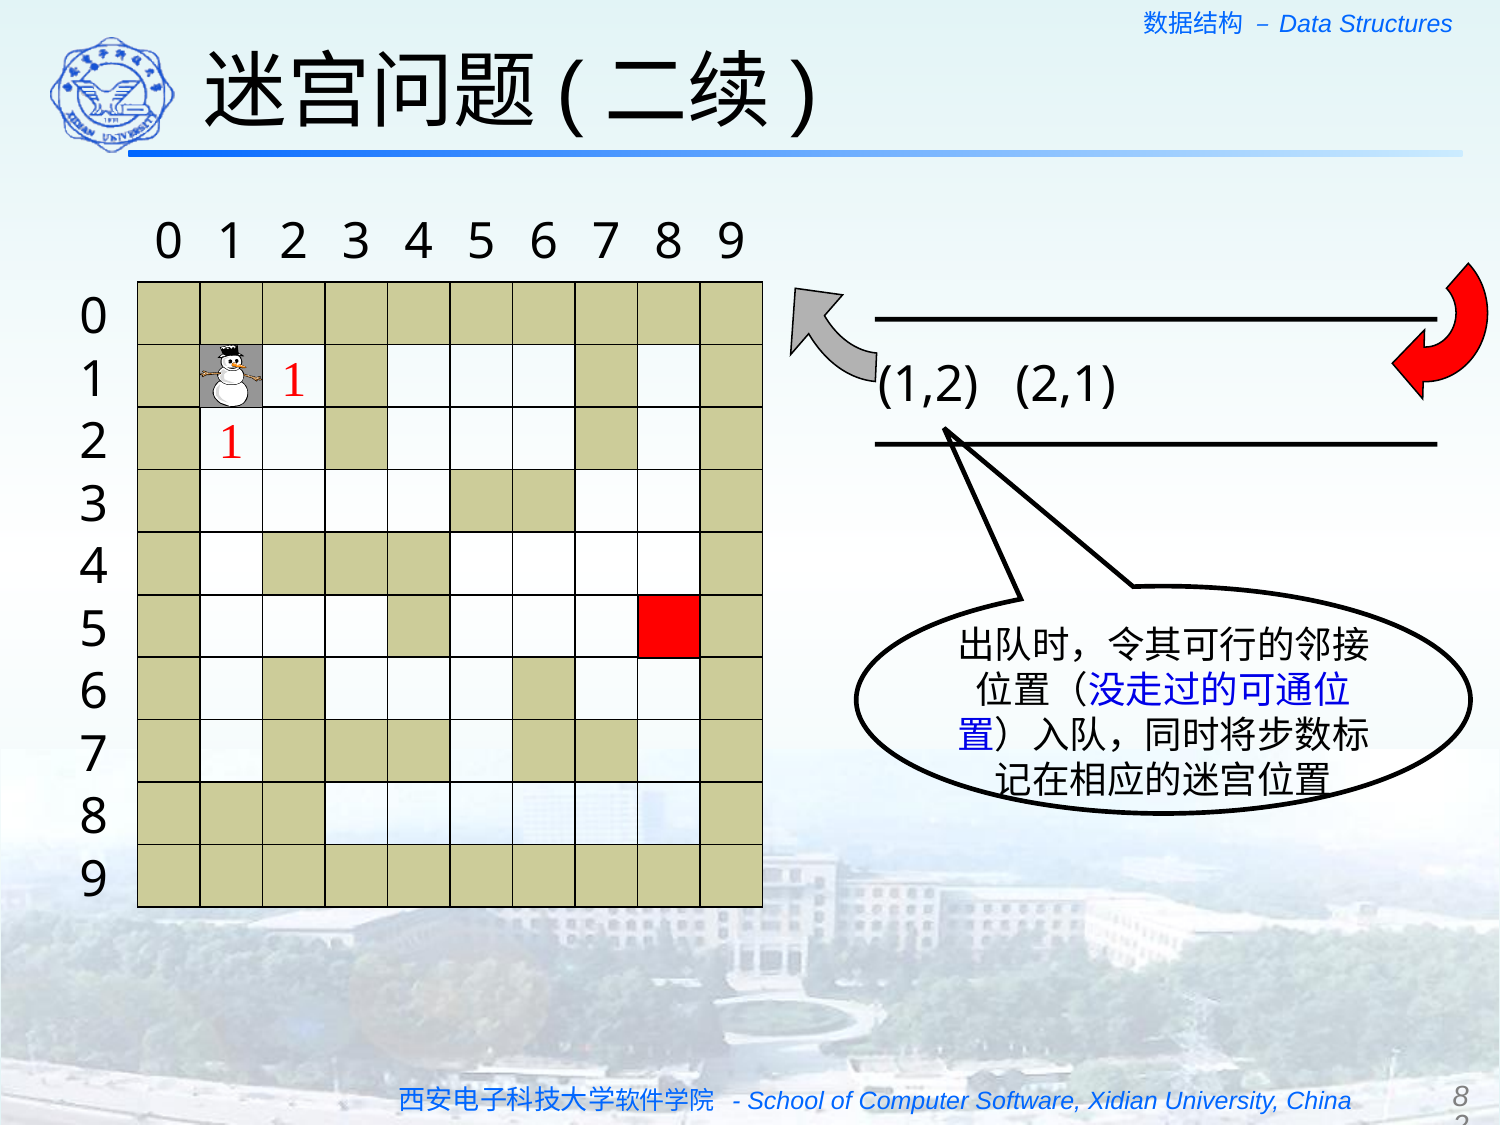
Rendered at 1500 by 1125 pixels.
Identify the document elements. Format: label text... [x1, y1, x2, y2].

text_box [700, 844, 763, 908]
picture [1, 749, 1499, 1125]
text_box [699, 657, 763, 719]
text_box [137, 719, 200, 782]
text_box [387, 345, 449, 407]
text_box 7 [574, 207, 638, 270]
text_box [324, 657, 387, 719]
text_box [324, 532, 387, 594]
text_box [199, 844, 263, 908]
text_box [137, 282, 199, 345]
text_box [574, 844, 637, 908]
text_box 8 [638, 207, 699, 270]
text_box 1 [62, 345, 125, 407]
text_box [324, 469, 387, 532]
text_box [512, 469, 574, 532]
text_box [387, 657, 449, 719]
text_box 9 [699, 207, 763, 270]
text_box [637, 469, 699, 532]
text_box 6 [512, 207, 574, 270]
text_box [200, 782, 262, 844]
text_box [512, 407, 574, 469]
text_box [449, 594, 512, 657]
text_box 0 [62, 282, 125, 345]
text_box [574, 532, 637, 594]
text_box [700, 282, 763, 345]
text_box 2 [262, 207, 324, 270]
text_box [324, 282, 387, 345]
text_box [637, 407, 699, 469]
text_box [387, 469, 449, 532]
text_box [699, 782, 763, 844]
text_box [324, 719, 387, 782]
text_box [1392, 263, 1488, 399]
picture [199, 344, 263, 408]
slide_number 82 [1362, 1062, 1463, 1113]
text_box [574, 719, 637, 782]
text_box [512, 782, 574, 844]
text_box [387, 594, 449, 657]
text_box [637, 282, 700, 345]
text_box [200, 657, 262, 719]
picture [50, 37, 175, 153]
text_box 1 [200, 413, 262, 469]
text_box [699, 719, 763, 782]
text_box [699, 469, 763, 532]
text_box 1 [263, 345, 324, 407]
text_box [637, 844, 700, 908]
text_box [512, 594, 574, 657]
text_box [512, 282, 574, 345]
text_box [574, 282, 637, 345]
text_box [449, 345, 512, 407]
text_box [262, 594, 324, 657]
text_box [449, 469, 512, 532]
text_box 出队时，令其可行的邻接位置（没走过的可通位置）入队，同时将步数标记在相应的迷宫位置 [856, 428, 1471, 814]
text_box [387, 719, 449, 782]
text_box [324, 594, 387, 657]
text_box [574, 345, 637, 407]
text_box [263, 282, 324, 345]
text_box [387, 782, 449, 844]
text_box [137, 469, 200, 532]
text_box [637, 345, 699, 407]
text_box [137, 594, 200, 657]
text_box [790, 288, 877, 382]
text_box [449, 782, 512, 844]
text_box 5 [449, 207, 512, 270]
text_box [200, 719, 262, 782]
text_box [324, 782, 387, 844]
text_box [637, 532, 699, 594]
text_box [137, 844, 199, 908]
text_box 4 [62, 532, 125, 594]
text_box [449, 532, 512, 594]
text_box 8 [62, 783, 125, 844]
text_box [449, 719, 512, 782]
text_box 3 [324, 207, 387, 270]
text_box (1,2) [874, 344, 1012, 419]
text_box [637, 657, 699, 719]
text_box [699, 532, 763, 594]
text_box [200, 532, 262, 594]
text_box 4 [387, 207, 449, 270]
text_box [574, 469, 637, 532]
text_box [324, 844, 387, 908]
text_box [699, 594, 763, 657]
text_box 2 [62, 407, 125, 469]
text_box [324, 407, 387, 469]
text_box 1 [200, 207, 262, 270]
text_box [262, 532, 324, 594]
title 迷宫问题(二续) [188, 42, 1425, 143]
text_box 9 [62, 844, 125, 908]
picture [638, 783, 699, 844]
text_box [137, 345, 197, 407]
text_box [699, 345, 763, 407]
text_box [137, 657, 200, 719]
text_box [387, 532, 449, 594]
text_box (2,1) [1012, 344, 1150, 419]
text_box [199, 282, 263, 344]
text_box [574, 594, 637, 657]
text_box [262, 407, 324, 469]
text_box [637, 719, 699, 783]
text_box [512, 719, 574, 782]
text_box [449, 407, 512, 469]
text_box 6 [62, 657, 125, 719]
text_box [449, 657, 512, 719]
text_box [512, 532, 574, 594]
text_box [200, 594, 262, 657]
text_box [200, 469, 262, 532]
text_box [449, 282, 512, 345]
text_box [574, 407, 637, 469]
text_box 3 [62, 469, 125, 532]
text_box [387, 844, 449, 908]
text_box [262, 719, 324, 782]
text_box [262, 469, 324, 532]
text_box [137, 532, 200, 594]
text_box 5 [62, 594, 125, 657]
text_box [512, 657, 574, 719]
text_box [699, 407, 763, 469]
text_box [137, 407, 200, 469]
text_box [574, 657, 637, 719]
text_box [262, 657, 324, 719]
text_box [387, 407, 449, 469]
text_box [638, 595, 699, 658]
text_box [512, 345, 574, 407]
text_box [387, 282, 449, 345]
text_box 0 [137, 207, 200, 270]
text_box [574, 782, 638, 844]
text_box [512, 844, 574, 908]
text_box [324, 345, 387, 407]
text_box [449, 844, 512, 908]
text_box 7 [62, 719, 125, 783]
text_box [137, 782, 200, 844]
text_box [262, 782, 324, 844]
text_box [263, 844, 324, 908]
